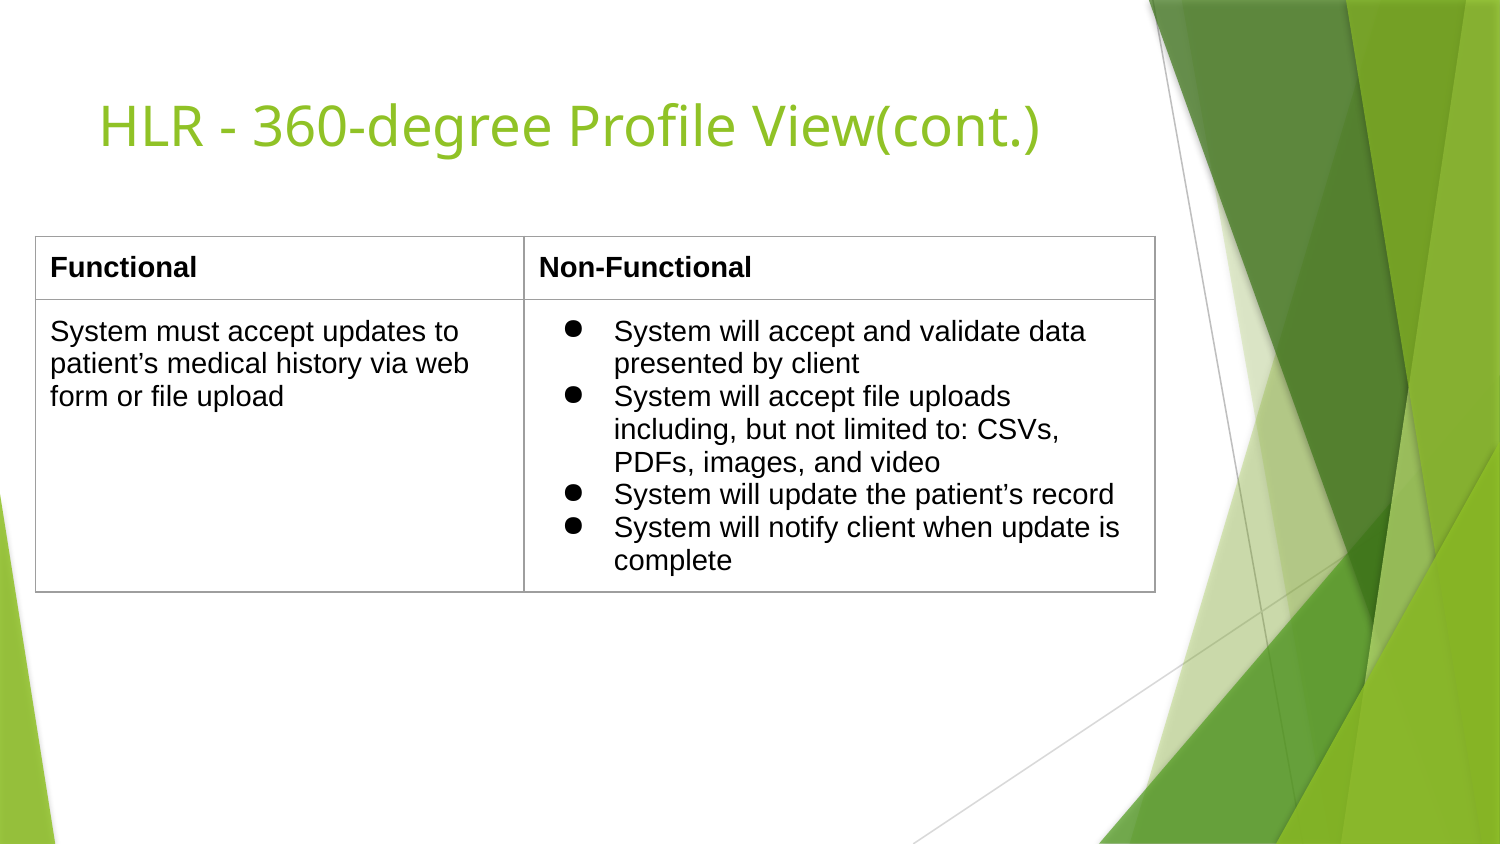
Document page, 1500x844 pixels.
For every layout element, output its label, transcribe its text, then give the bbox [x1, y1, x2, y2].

table_header Non-Functional [525, 237, 1154, 299]
title HLR - 360-degree Profile View(cont.) [83, 75, 1141, 236]
table_header Functional [36, 237, 523, 299]
table_cell System will accept and validate data presented by client System will accept file uploads including, but not limited to: CSVs, PDFs, images, and video System will update the patient’s record System will notify client when update is complete [525, 300, 1154, 591]
table_cell System must accept updates to patient’s medical history via web form or file upload [36, 300, 523, 591]
